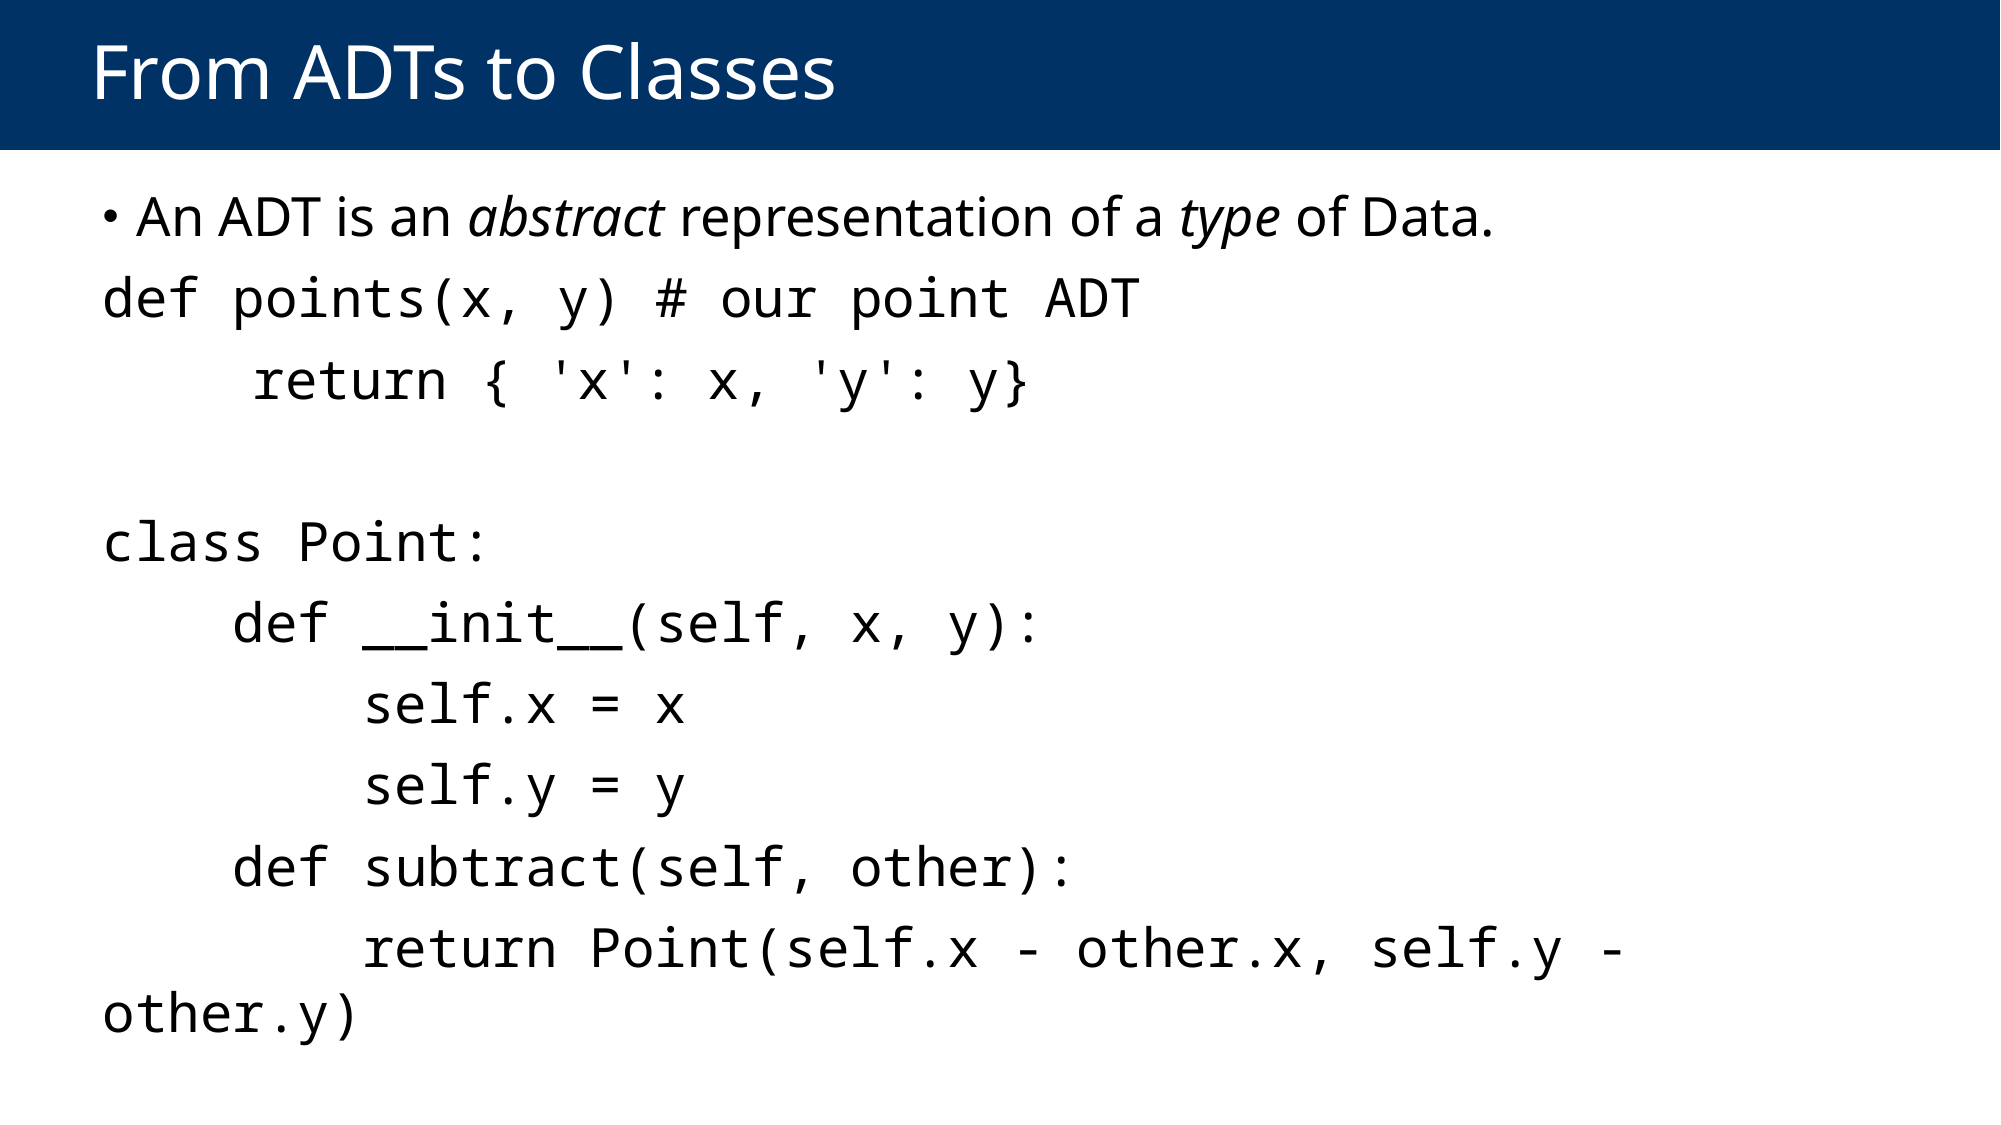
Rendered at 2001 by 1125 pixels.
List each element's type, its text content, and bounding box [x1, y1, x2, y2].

list An ADT is an abstract representation of a type of Data. def points(x, y) # our point ADT return { 'x': x, 'y': y} class Point: def __init__(self, x, y): self.x = x self.y = y def subtract(self, other): return Point(self.x - other.x, self.y - other.y) [87, 174, 1850, 1038]
title From ADTs to Classes [0, 0, 2000, 152]
